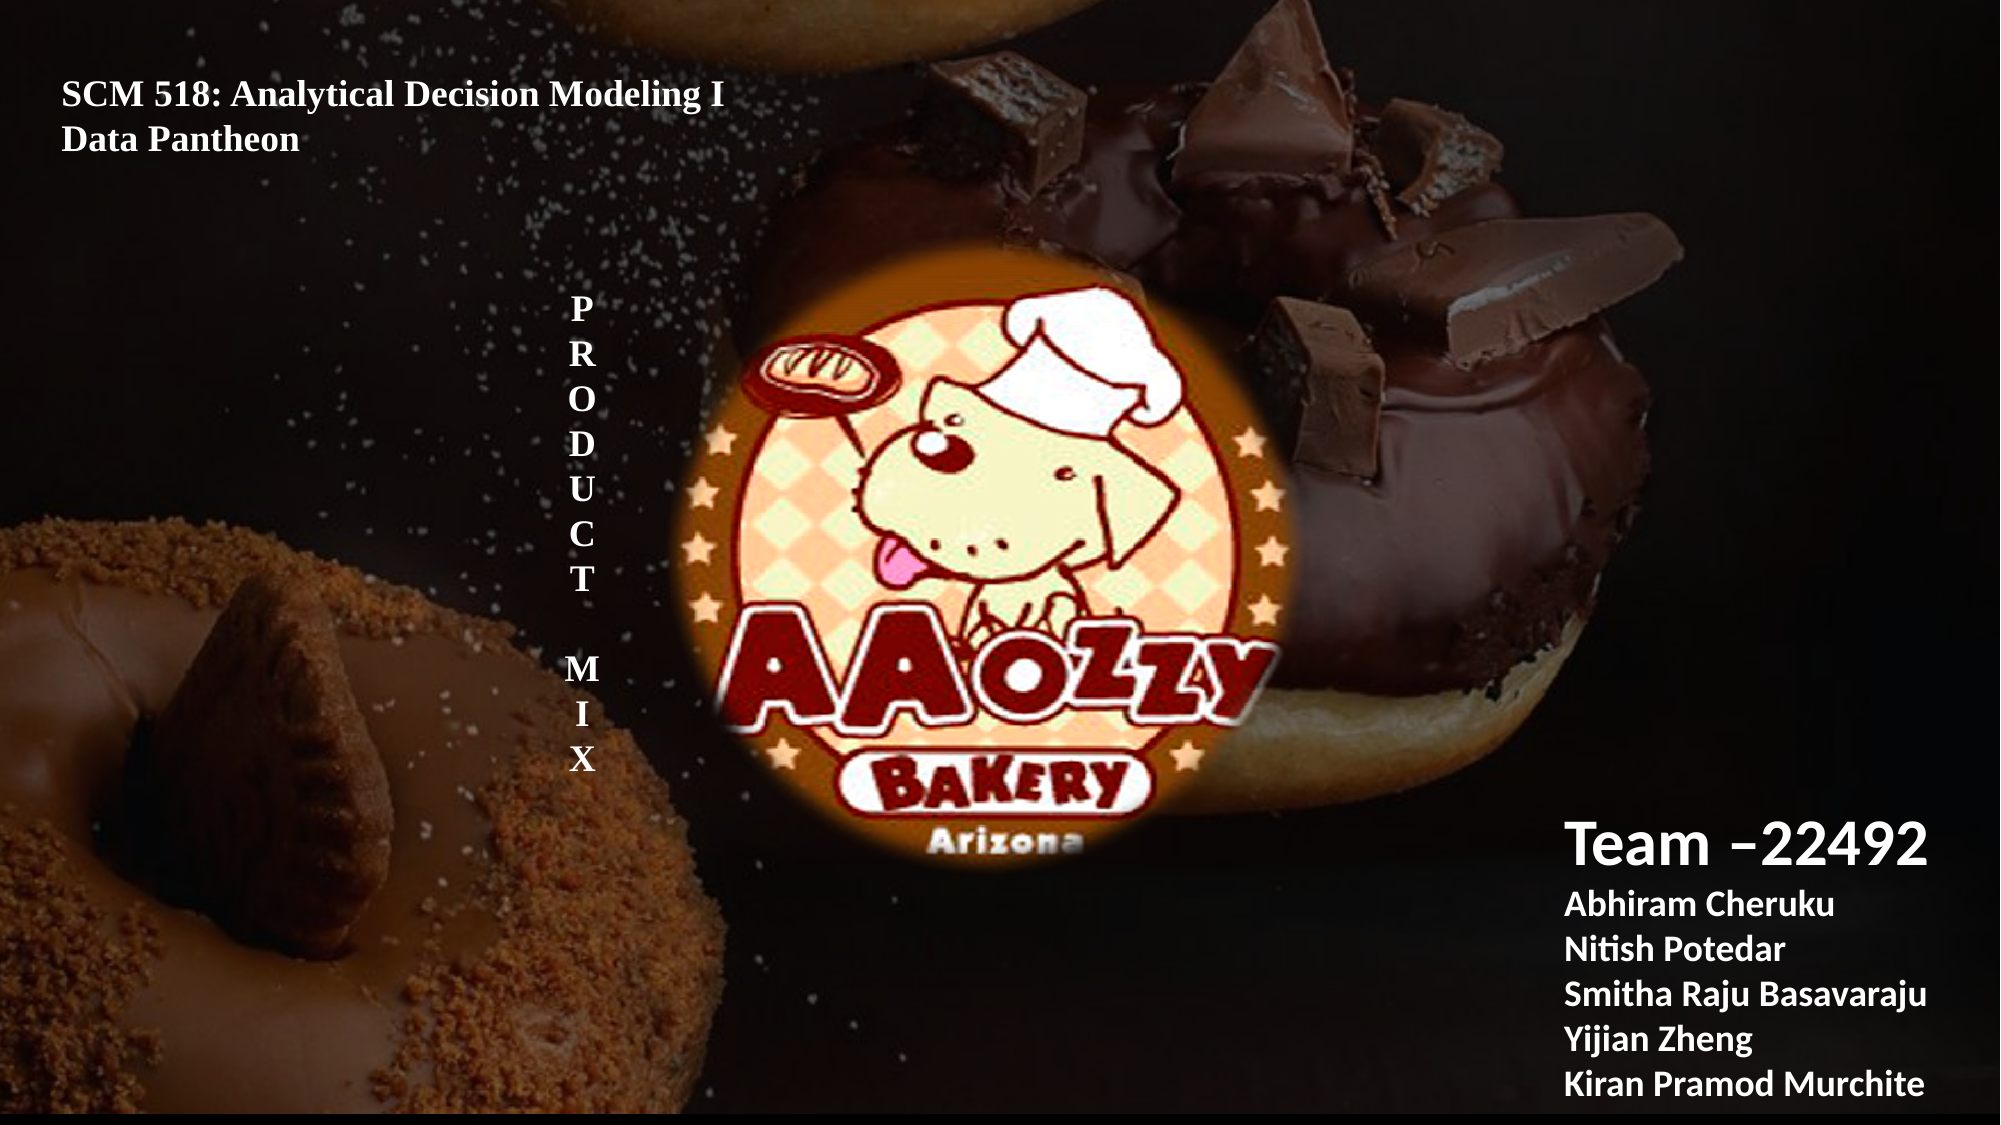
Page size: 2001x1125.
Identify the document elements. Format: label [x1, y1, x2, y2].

text_box [0, 1114, 2000, 1125]
picture [0, 0, 2000, 1114]
